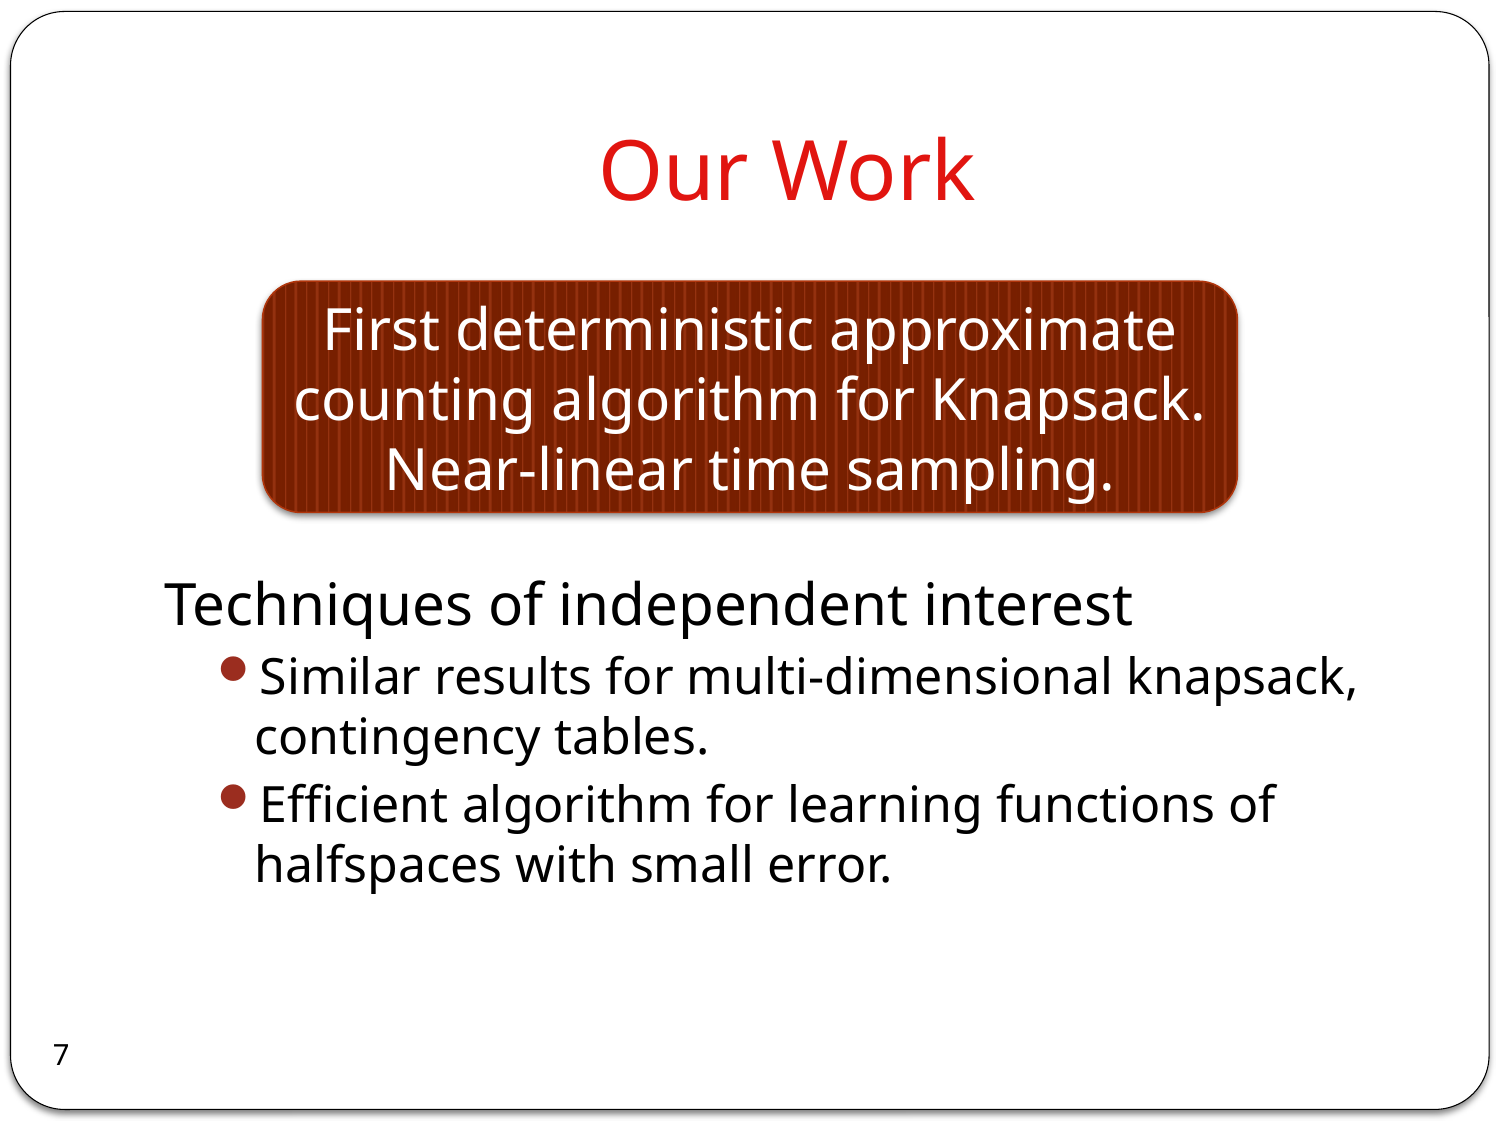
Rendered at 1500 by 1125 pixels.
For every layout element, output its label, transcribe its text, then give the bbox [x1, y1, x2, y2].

slide_number 7 [23, 1018, 99, 1094]
text_box First deterministic approximate counting algorithm for Knapsack. Near-linear time sampling. [261, 280, 1239, 514]
title Our Work [150, 45, 1425, 233]
list Techniques of independent interest Similar results for multi-dimensional knapsack, contingency tables. Efficient algorithm for learning functions of halfspaces with small error. [150, 487, 1425, 988]
